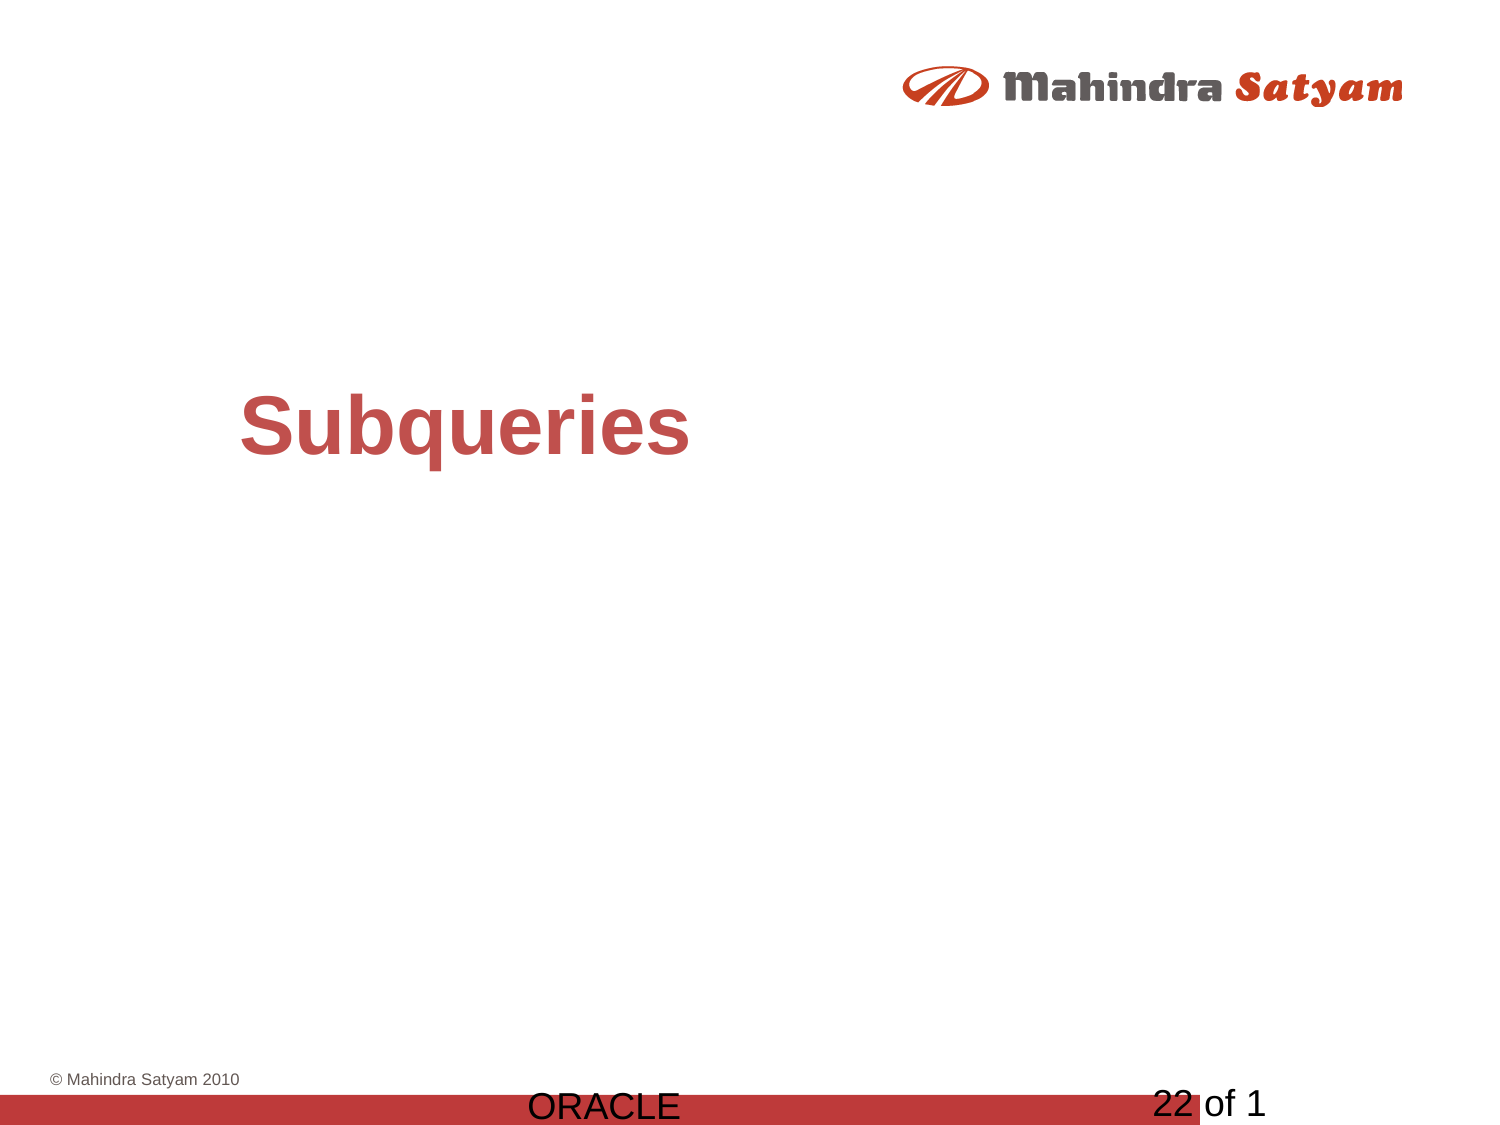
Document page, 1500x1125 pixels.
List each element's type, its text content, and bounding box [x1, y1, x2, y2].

subtitle [224, 74, 1276, 743]
slide_number 22 of 1 [1137, 1071, 1488, 1125]
footer ORACLE [512, 1074, 988, 1116]
picture [902, 66, 1402, 107]
